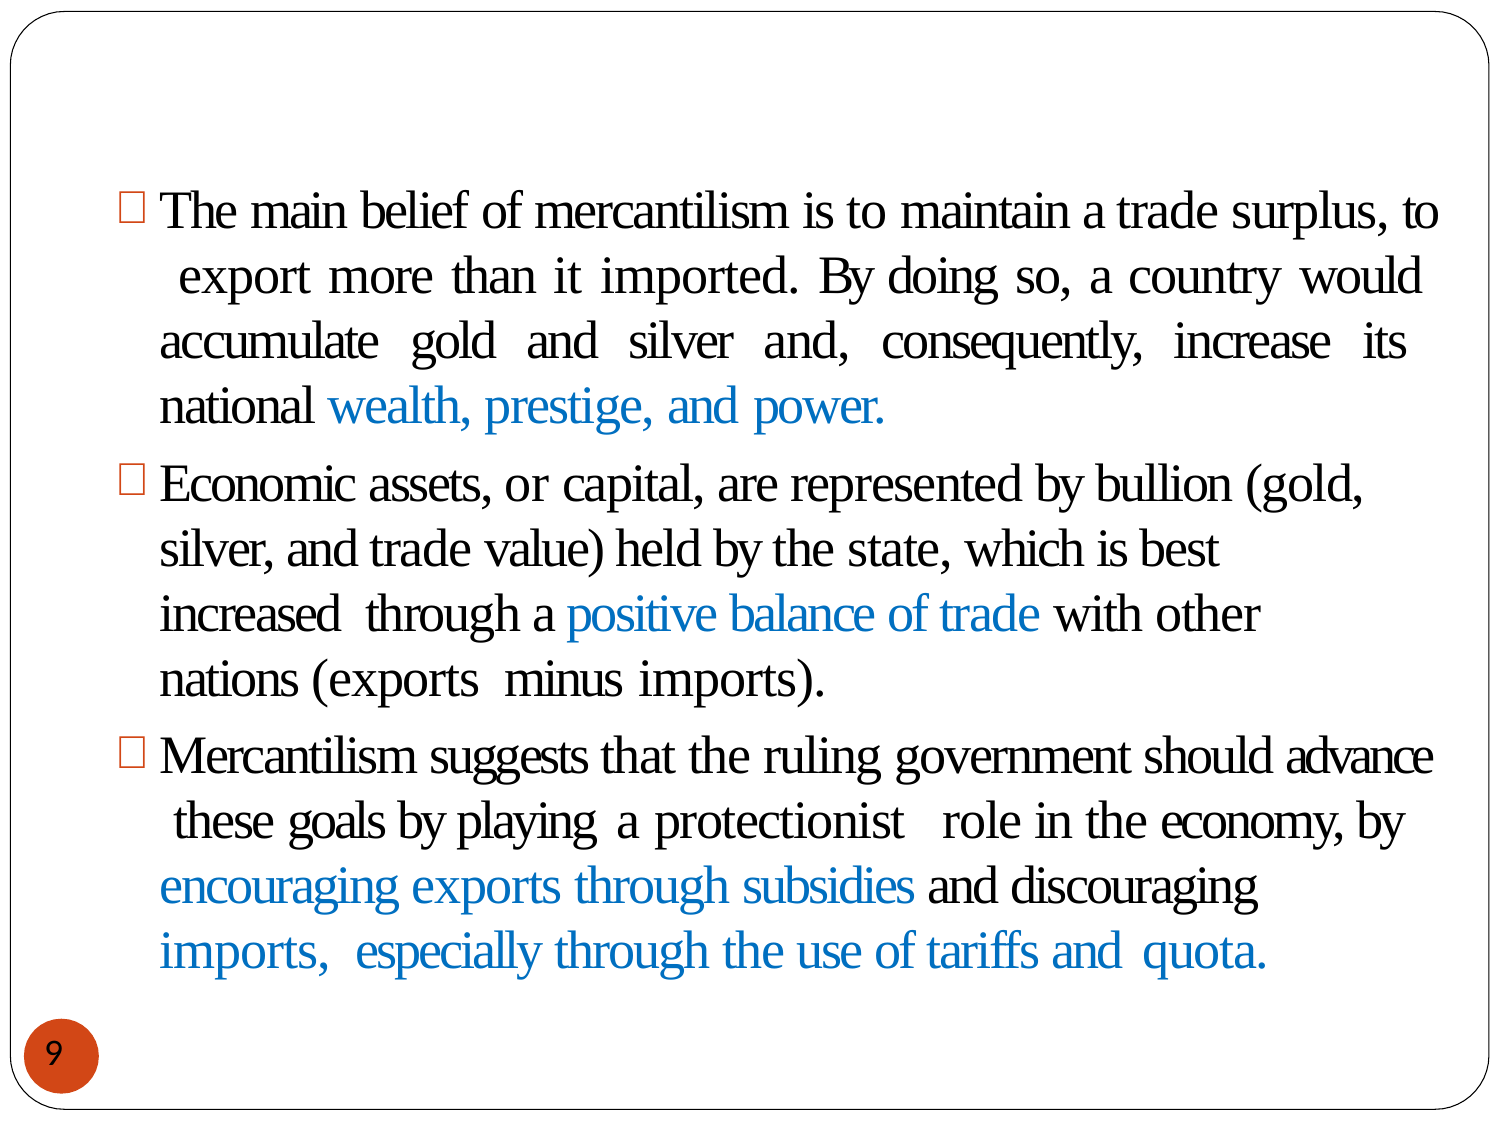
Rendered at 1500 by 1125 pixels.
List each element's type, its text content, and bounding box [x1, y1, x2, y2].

text_box The main belief of mercantilism is to maintain a trade surplus, to export more than it imported. By doing so, a country would accumulate gold and silver and, consequently, increase its national wealth, prestige, and power. Economic assets, or capital, are represented by bullion (gold, silver, and trade value) held by the state, which is best increased through a positive balance of trade with other nations (exports minus imports). Mercantilism suggests that the ruling government should advance these goals by playing a protectionist role in the economy, by encouraging exports through subsidies and discouraging imports, especially through the use of tariffs and quota. [112, 172, 1438, 980]
slide_number 9 [37, 1038, 85, 1125]
text_box [23, 1018, 99, 1086]
